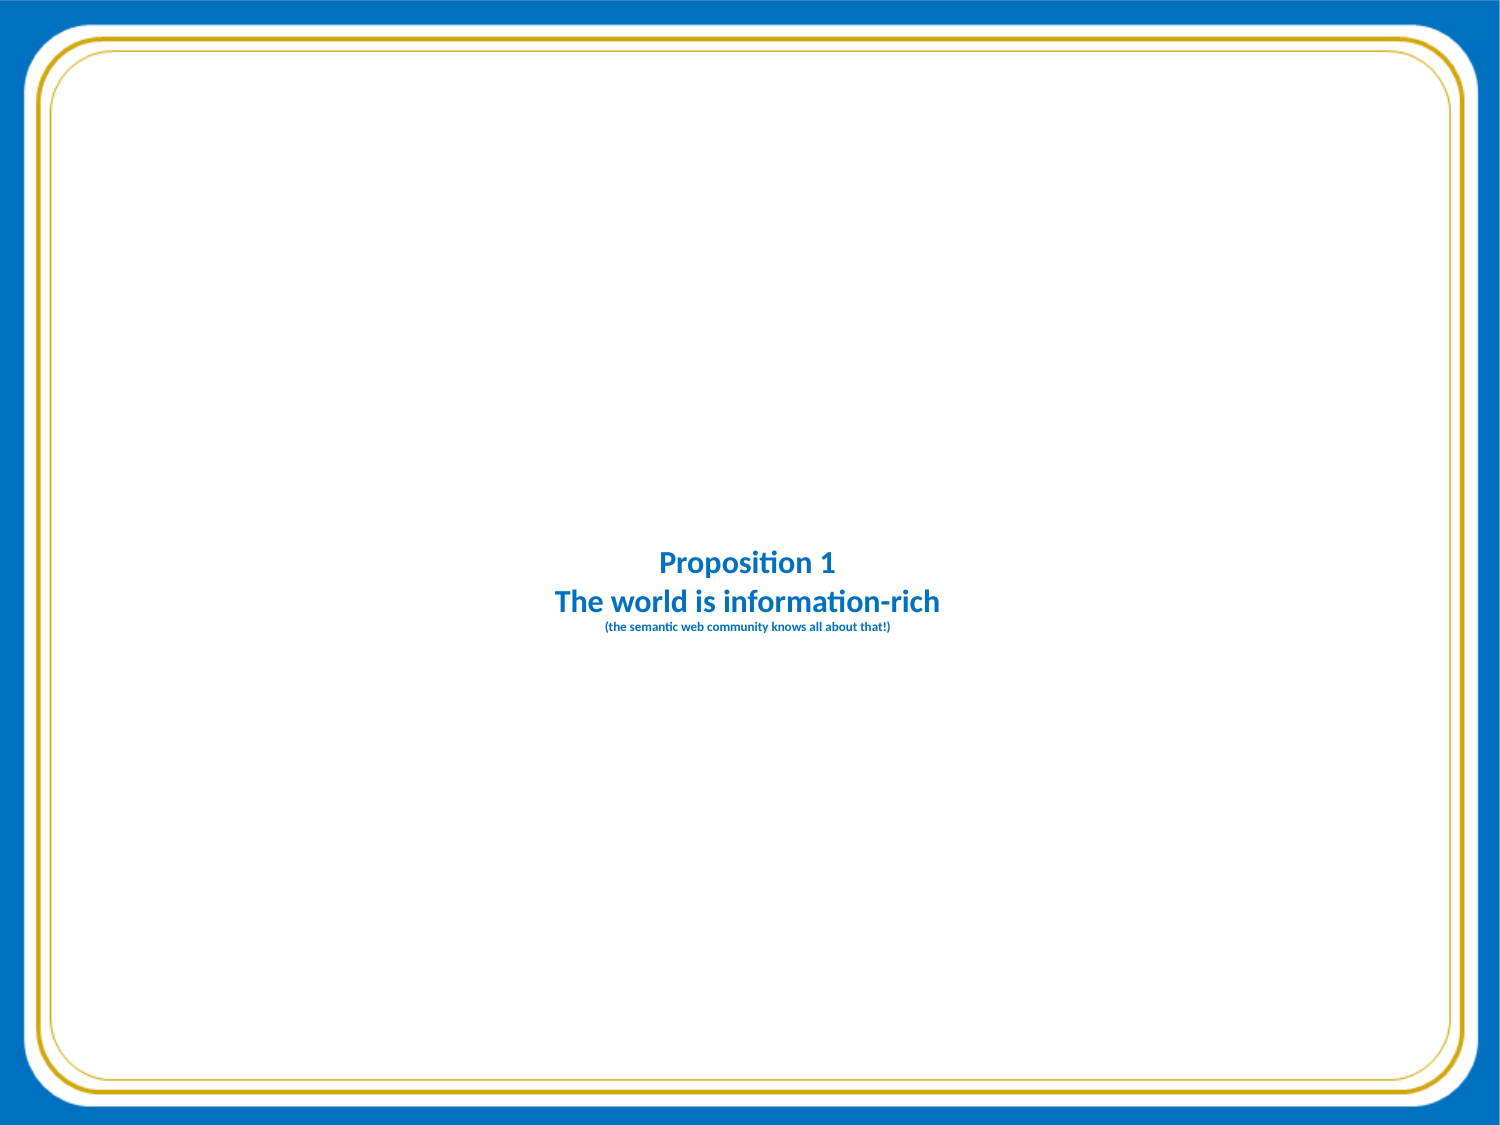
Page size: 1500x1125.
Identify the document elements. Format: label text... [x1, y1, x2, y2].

picture [0, 0, 1500, 1125]
title Proposition 1 The world is information-rich (the semantic web community knows all about that!) [60, 533, 1436, 643]
